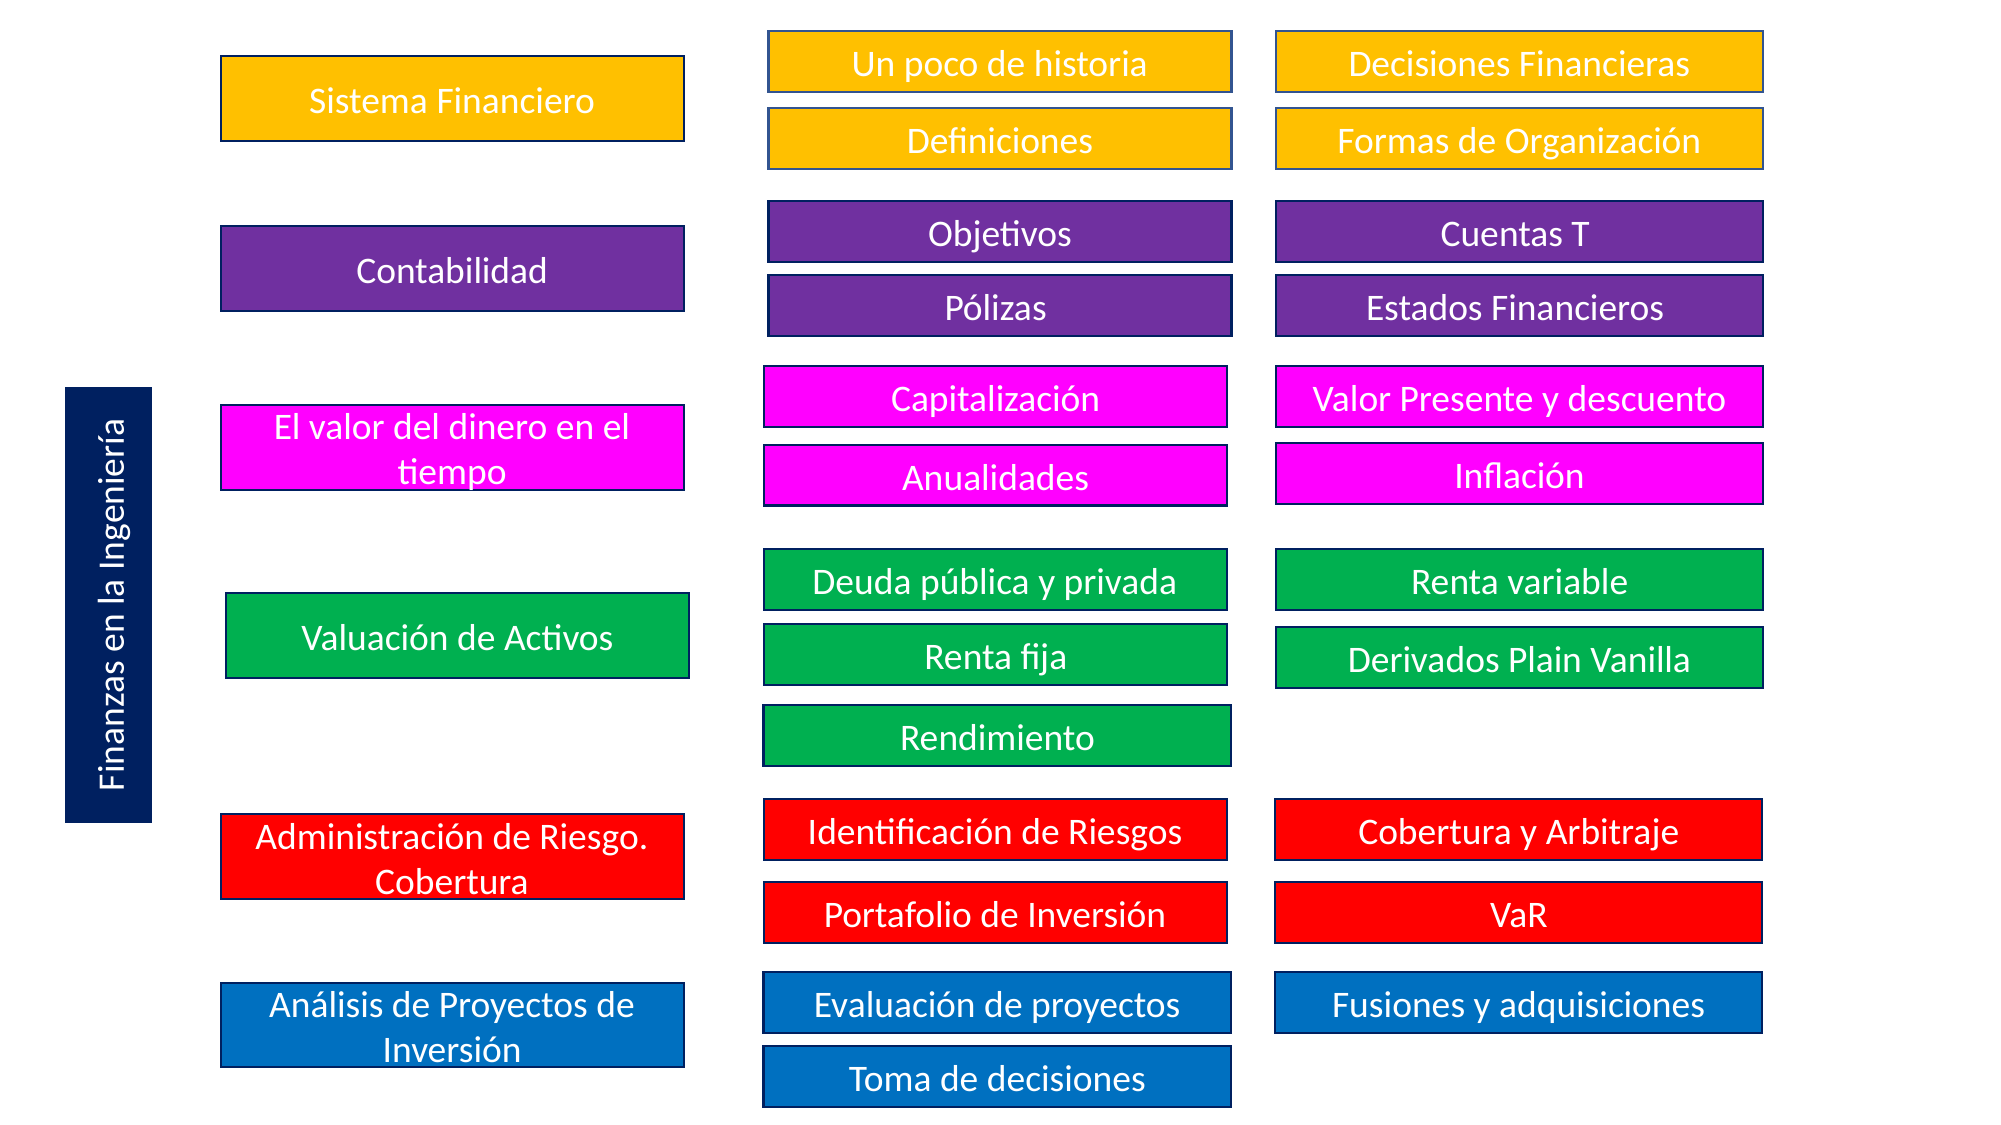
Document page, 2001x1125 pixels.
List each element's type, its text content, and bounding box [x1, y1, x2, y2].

text_box Objetivos [767, 200, 1233, 263]
text_box Renta fija [763, 623, 1228, 686]
text_box Derivados Plain Vanilla [1275, 626, 1764, 689]
text_box Un poco de historia [767, 30, 1233, 93]
text_box Anualidades [763, 444, 1228, 507]
text_box Valuación de Activos [225, 592, 690, 679]
text_box Toma de decisiones [762, 1045, 1232, 1108]
text_box Fusiones y adquisiciones [1274, 971, 1763, 1034]
text_box Decisiones Financieras [1275, 30, 1764, 93]
text_box Formas de Organización [1275, 107, 1764, 170]
text_box Inflación [1275, 442, 1764, 505]
text_box Capitalización [763, 365, 1228, 428]
text_box Rendimiento [762, 704, 1232, 767]
text_box Valor Presente y descuento [1275, 365, 1764, 428]
text_box Portafolio de Inversión [763, 881, 1228, 944]
text_box Administración de Riesgo. Cobertura [220, 813, 685, 900]
text_box Definiciones [767, 107, 1233, 170]
text_box Renta variable [1275, 548, 1764, 611]
text_box Sistema Financiero [220, 55, 685, 142]
text_box Identificación de Riesgos [763, 798, 1228, 861]
text_box Deuda pública y privada [763, 548, 1228, 611]
text_box Análisis de Proyectos de Inversión [220, 982, 685, 1068]
text_box Finanzas en la Ingeniería [65, 387, 152, 823]
text_box Cuentas T [1275, 200, 1764, 263]
text_box El valor del dinero en el tiempo [220, 404, 685, 491]
text_box VaR [1274, 881, 1763, 944]
text_box Estados Financieros [1275, 274, 1764, 337]
text_box Pólizas [767, 274, 1233, 337]
text_box Contabilidad [220, 225, 685, 312]
text_box Cobertura y Arbitraje [1274, 798, 1763, 861]
text_box Evaluación de proyectos [762, 971, 1232, 1034]
